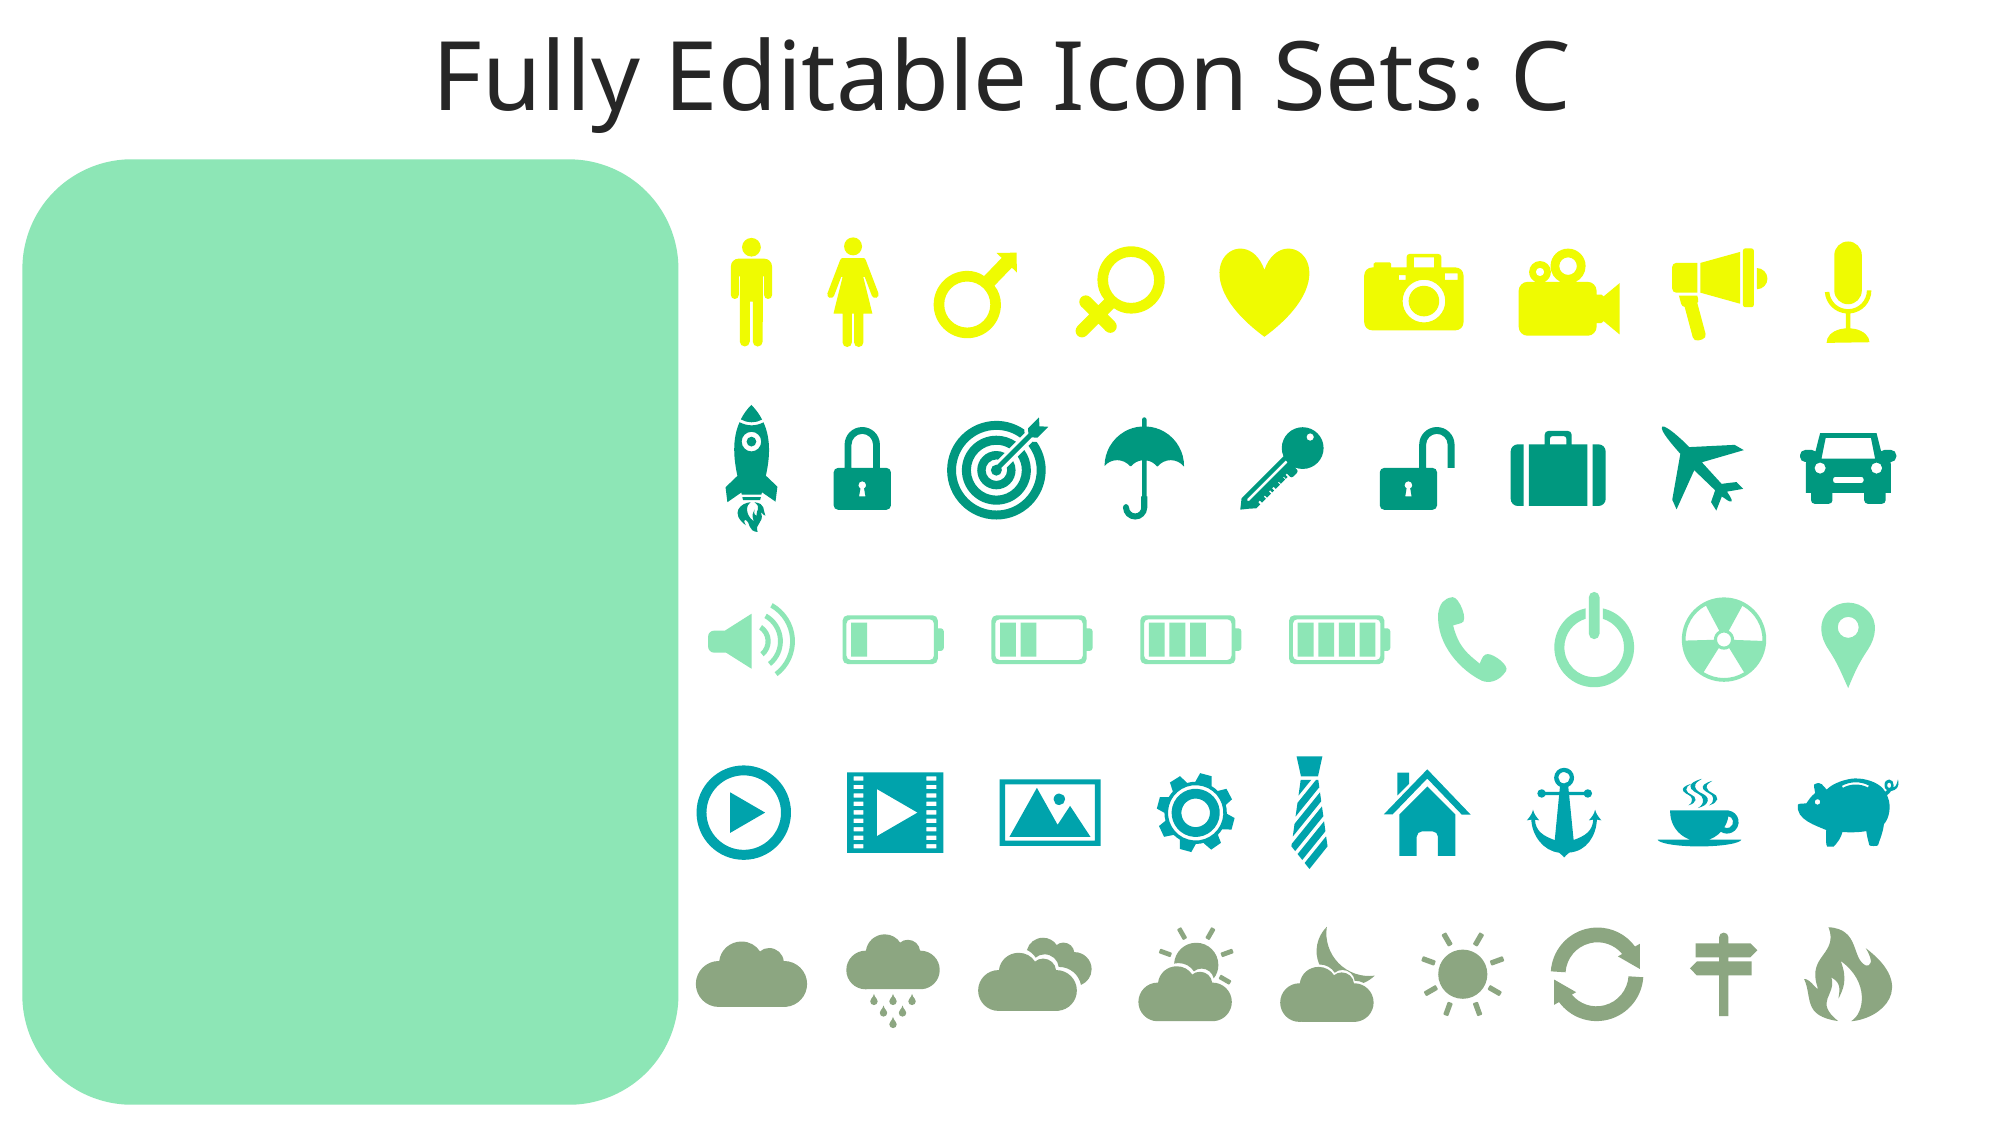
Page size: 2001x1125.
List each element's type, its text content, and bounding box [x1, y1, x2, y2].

text_box [1440, 931, 1454, 948]
text_box [1363, 252, 1465, 332]
text_box [729, 236, 774, 348]
text_box [1420, 955, 1437, 967]
text_box [21, 158, 680, 1106]
text_box [1591, 443, 1607, 508]
text_box [897, 1002, 908, 1018]
text_box [1436, 596, 1508, 683]
text_box [845, 933, 941, 1007]
text_box [757, 623, 772, 658]
text_box [888, 1014, 898, 1030]
text_box [1204, 926, 1217, 941]
text_box [1802, 926, 1894, 1023]
text_box [977, 936, 1093, 1012]
text_box [1288, 614, 1392, 666]
text_box [826, 236, 880, 349]
text_box [1488, 955, 1506, 967]
text_box [932, 251, 1019, 340]
text_box [1239, 426, 1325, 511]
text_box [1155, 771, 1236, 854]
text_box [1103, 416, 1186, 521]
text_box [1219, 947, 1235, 959]
text_box [1074, 245, 1166, 339]
text_box [1176, 926, 1188, 941]
text_box [1688, 931, 1759, 1018]
text_box Fully Editable Icon Sets: C [53, 20, 1952, 139]
text_box [946, 415, 1051, 521]
text_box [1290, 755, 1329, 871]
text_box [1517, 247, 1621, 337]
text_box [1671, 247, 1769, 342]
text_box [1680, 596, 1768, 683]
text_box [1796, 777, 1900, 848]
text_box [1218, 247, 1311, 339]
text_box [1137, 941, 1233, 1023]
text_box [768, 601, 796, 678]
text_box [999, 778, 1102, 847]
text_box [1486, 984, 1503, 998]
text_box [1655, 777, 1744, 848]
text_box [1378, 425, 1456, 511]
text_box [707, 611, 753, 671]
text_box [1422, 984, 1439, 998]
text_box [1509, 443, 1525, 508]
text_box [1798, 432, 1898, 505]
text_box [846, 771, 944, 854]
text_box [832, 425, 892, 511]
text_box [694, 940, 809, 1008]
text_box [1820, 601, 1876, 691]
text_box [1524, 766, 1604, 859]
text_box [878, 1002, 889, 1018]
text_box [1823, 289, 1873, 344]
text_box [1471, 1000, 1484, 1018]
text_box [1553, 975, 1645, 1023]
text_box [990, 614, 1094, 666]
text_box [1833, 240, 1863, 306]
text_box [1527, 429, 1589, 508]
text_box [1139, 614, 1243, 666]
text_box [1549, 926, 1641, 974]
text_box [724, 403, 779, 534]
text_box [841, 614, 945, 666]
text_box [1381, 766, 1474, 857]
text_box [1472, 931, 1485, 948]
text_box [1279, 923, 1378, 1023]
text_box [1553, 590, 1636, 689]
text_box [1437, 948, 1489, 1000]
text_box [695, 764, 793, 861]
text_box [1660, 425, 1747, 513]
text_box [1442, 1000, 1454, 1018]
text_box [763, 612, 784, 668]
